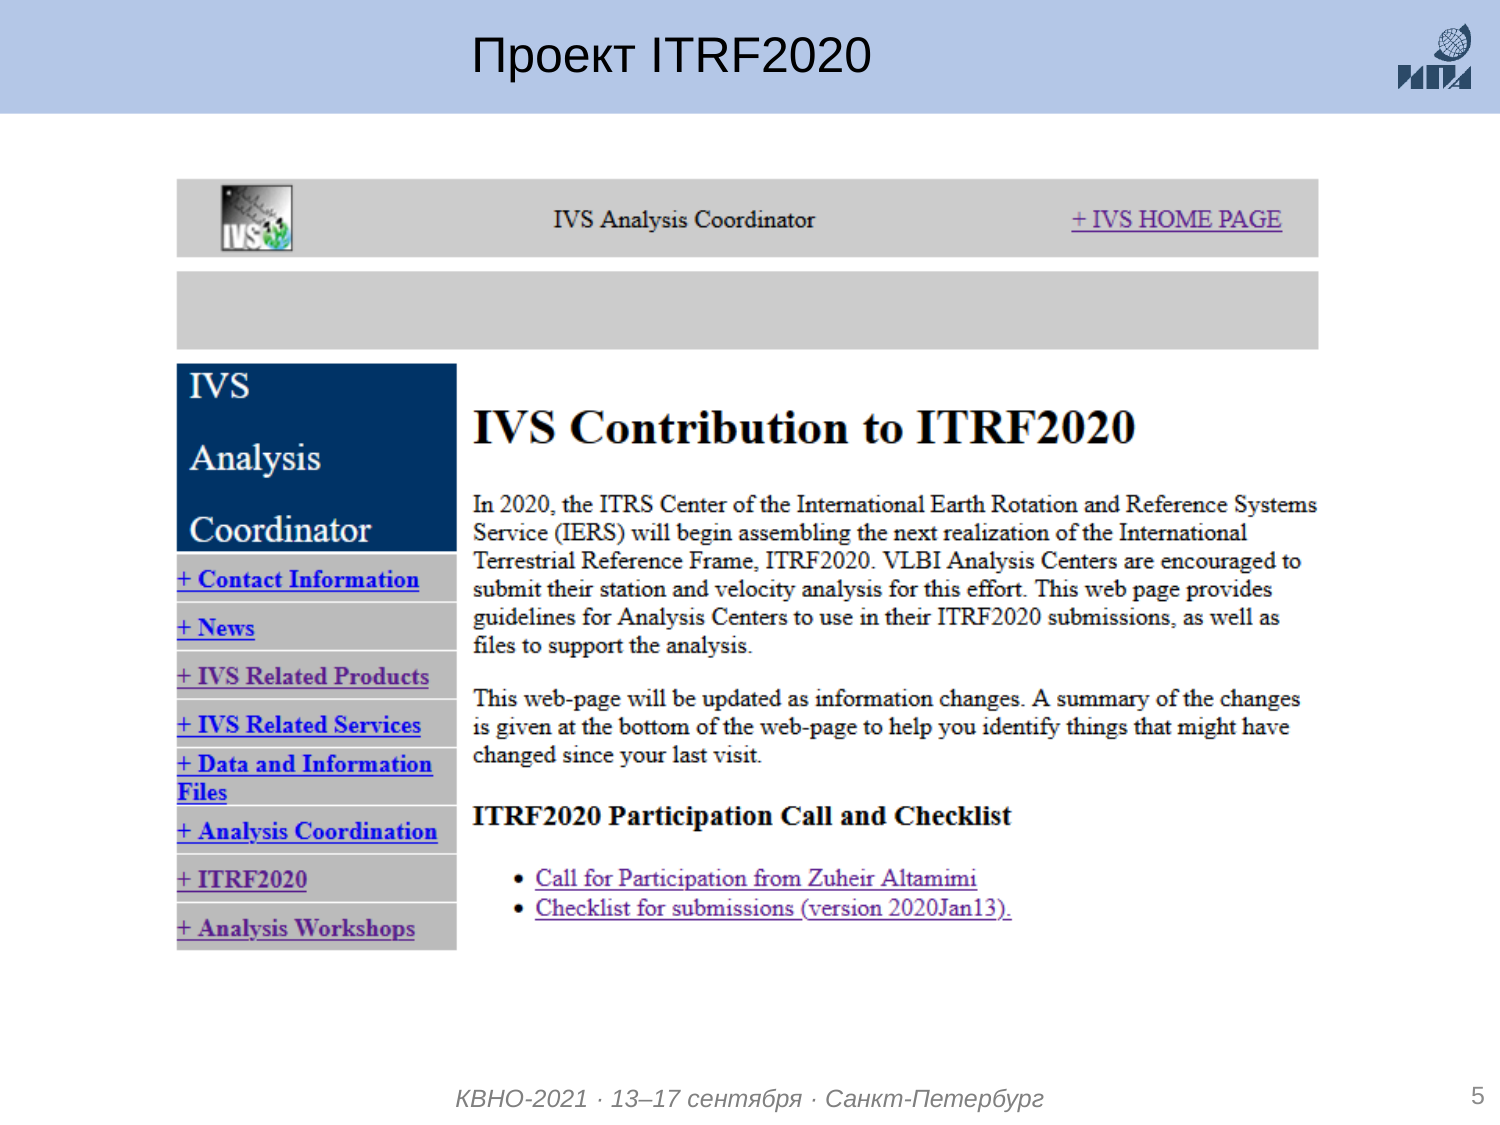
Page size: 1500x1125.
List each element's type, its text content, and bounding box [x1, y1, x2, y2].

slide_number 5 [1439, 1065, 1500, 1125]
picture [174, 173, 1325, 952]
title Проект ITRF2020 [0, 0, 1344, 114]
picture [1398, 23, 1471, 89]
